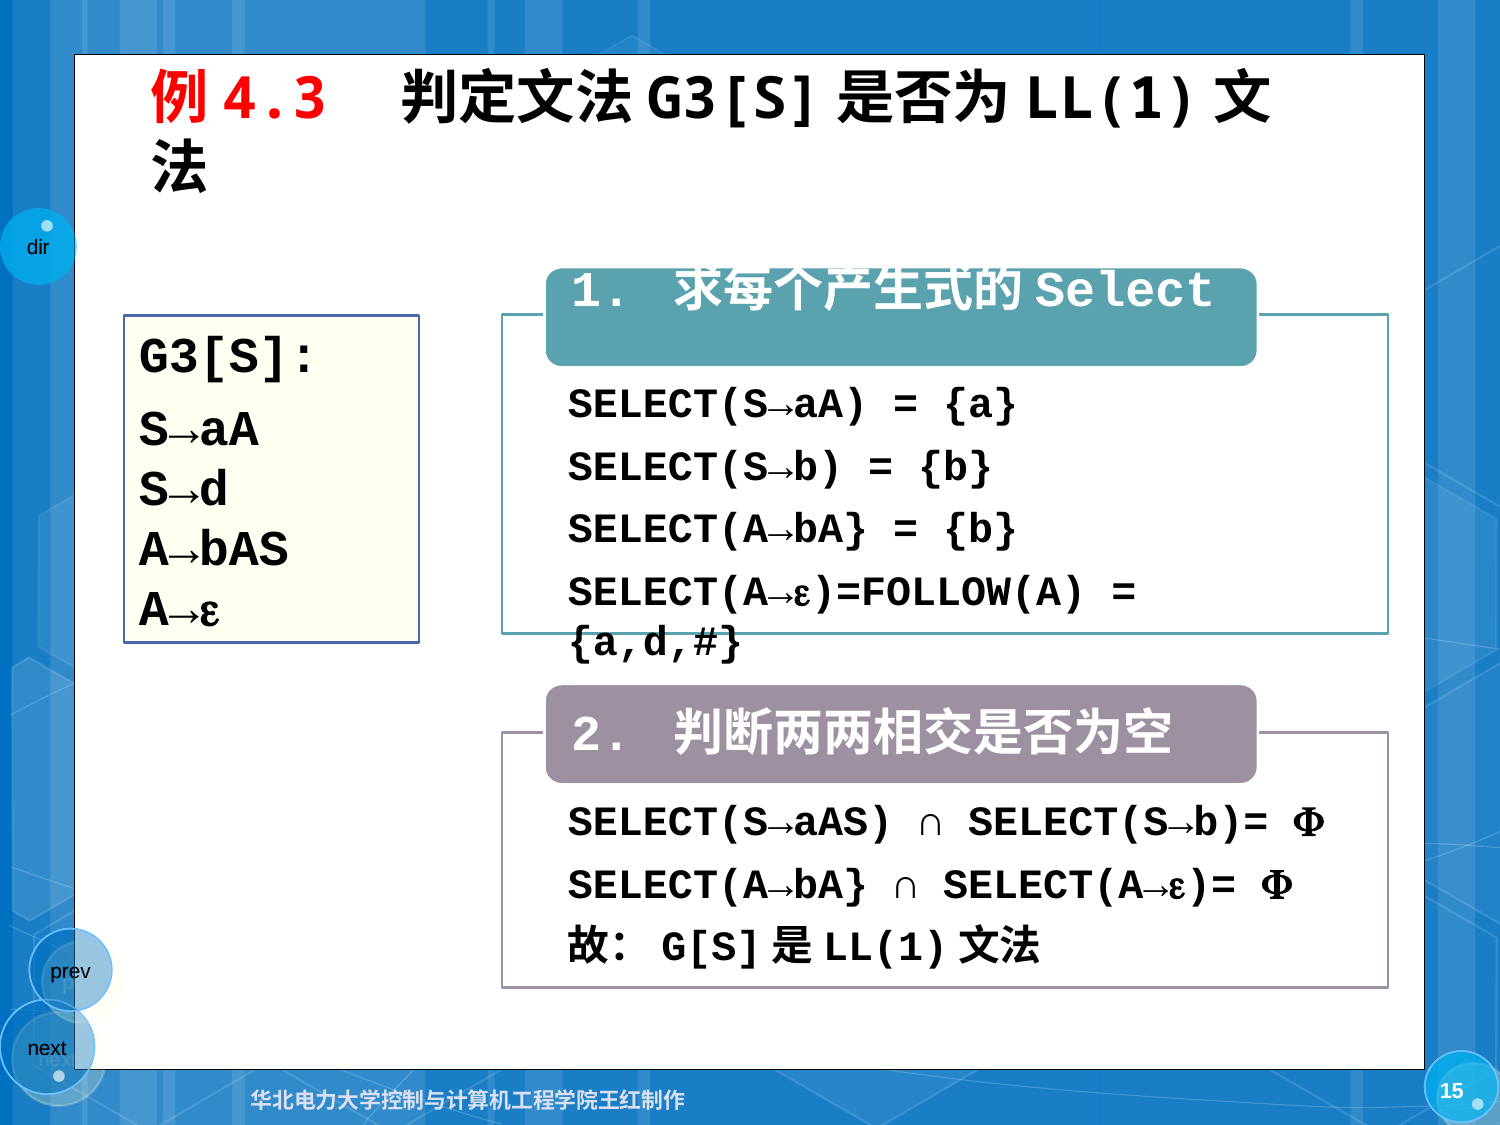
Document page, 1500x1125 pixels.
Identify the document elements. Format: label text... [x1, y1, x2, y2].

slide_number 15 [1424, 1060, 1495, 1121]
title 例4.3 判定文法G3[S]是否为LL(1)文法 [135, 66, 1324, 209]
text_box SELECT(S→aA) = {a} SELECT(S→b) = {b} SELECT(A→bA} = {b} SELECT(A→)=FOLLOW(A) = {a,d,#} [501, 313, 1389, 635]
text_box 2. 判断两两相交是否为空 [543, 682, 1260, 786]
text_box G3[S]: S→aA S→d A→bAS A→ [123, 314, 420, 644]
text_box 1. 求每个产生式的Select [543, 265, 1260, 369]
footer 华北电力大学控制与计算机工程学院王红制作 [143, 1069, 701, 1125]
text_box SELECT(S→aAS) ∩ SELECT(S→b)=  SELECT(A→bA} ∩ SELECT(A→)=  故：G[S]是LL(1)文法 [501, 731, 1389, 989]
